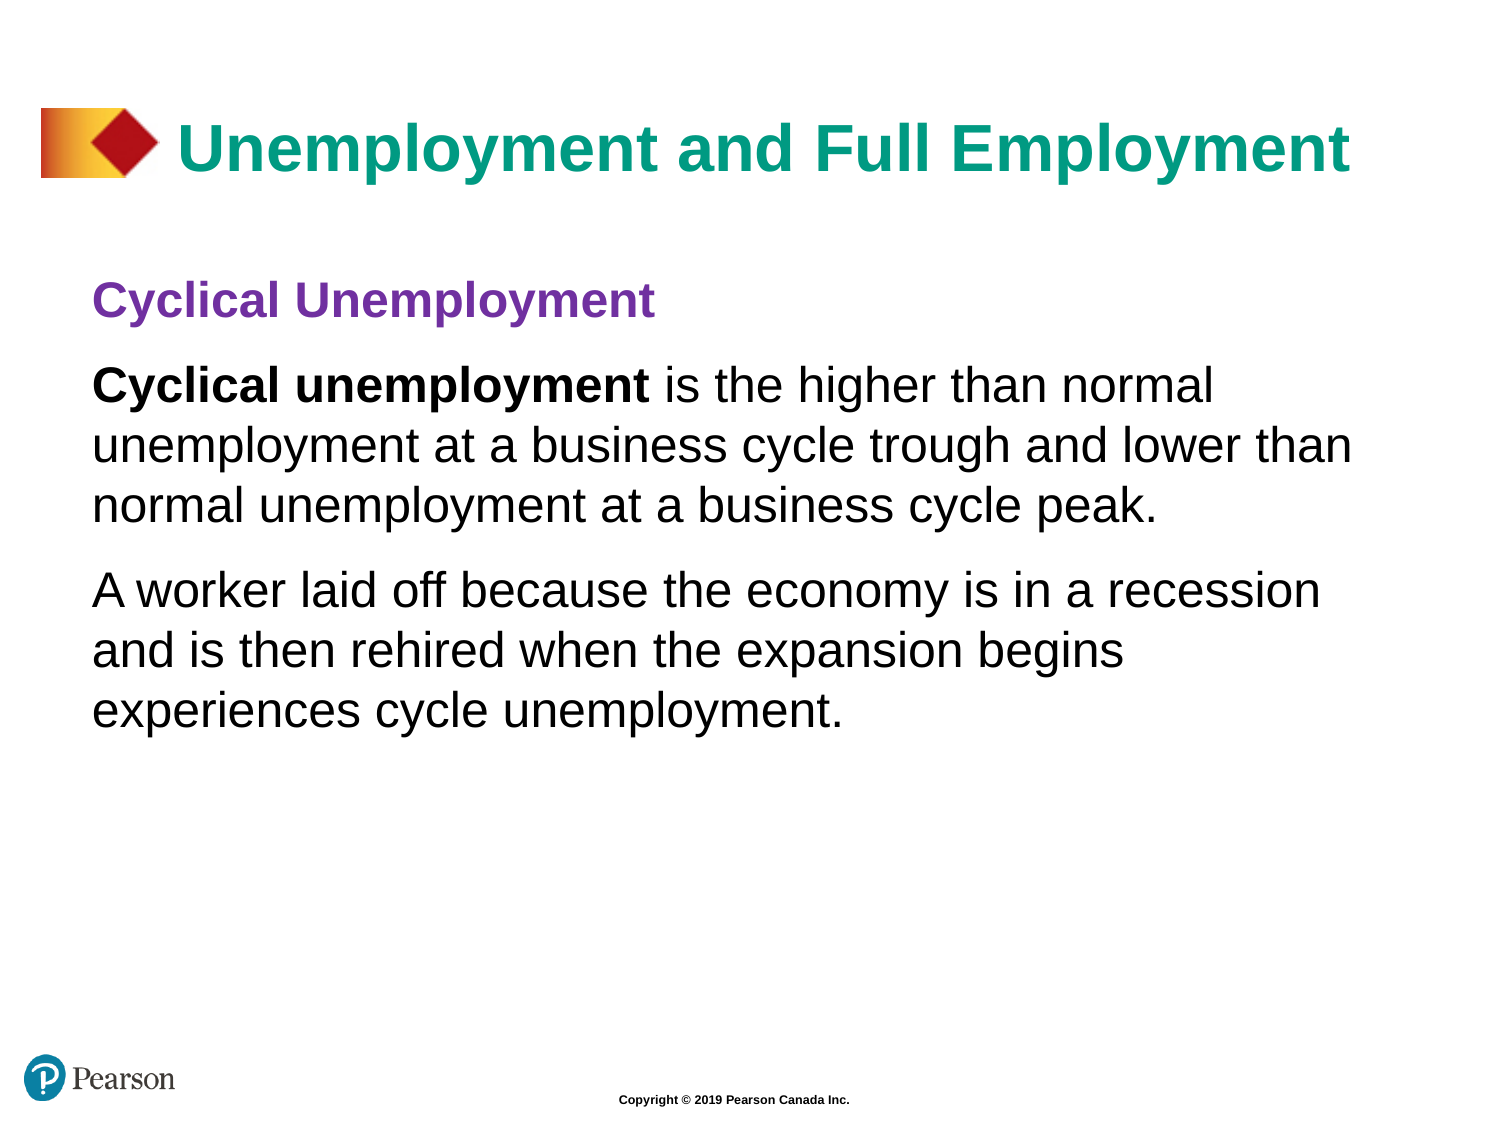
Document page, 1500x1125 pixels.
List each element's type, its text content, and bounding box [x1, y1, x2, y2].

list Cyclical Unemployment Cyclical unemployment is the higher than normal unemployment at a business cycle trough and lower than normal unemployment at a business cycle peak. A worker laid off because the economy is in a recession and is then rehired when the expansion begins experiences cycle unemployment. [59, 259, 1410, 1003]
picture [33, 1064, 58, 1089]
picture [41, 108, 160, 178]
picture [24, 1087, 34, 1101]
picture [24, 1054, 41, 1072]
title Unemployment and Full Employment [162, 17, 1425, 273]
picture [50, 1054, 175, 1101]
